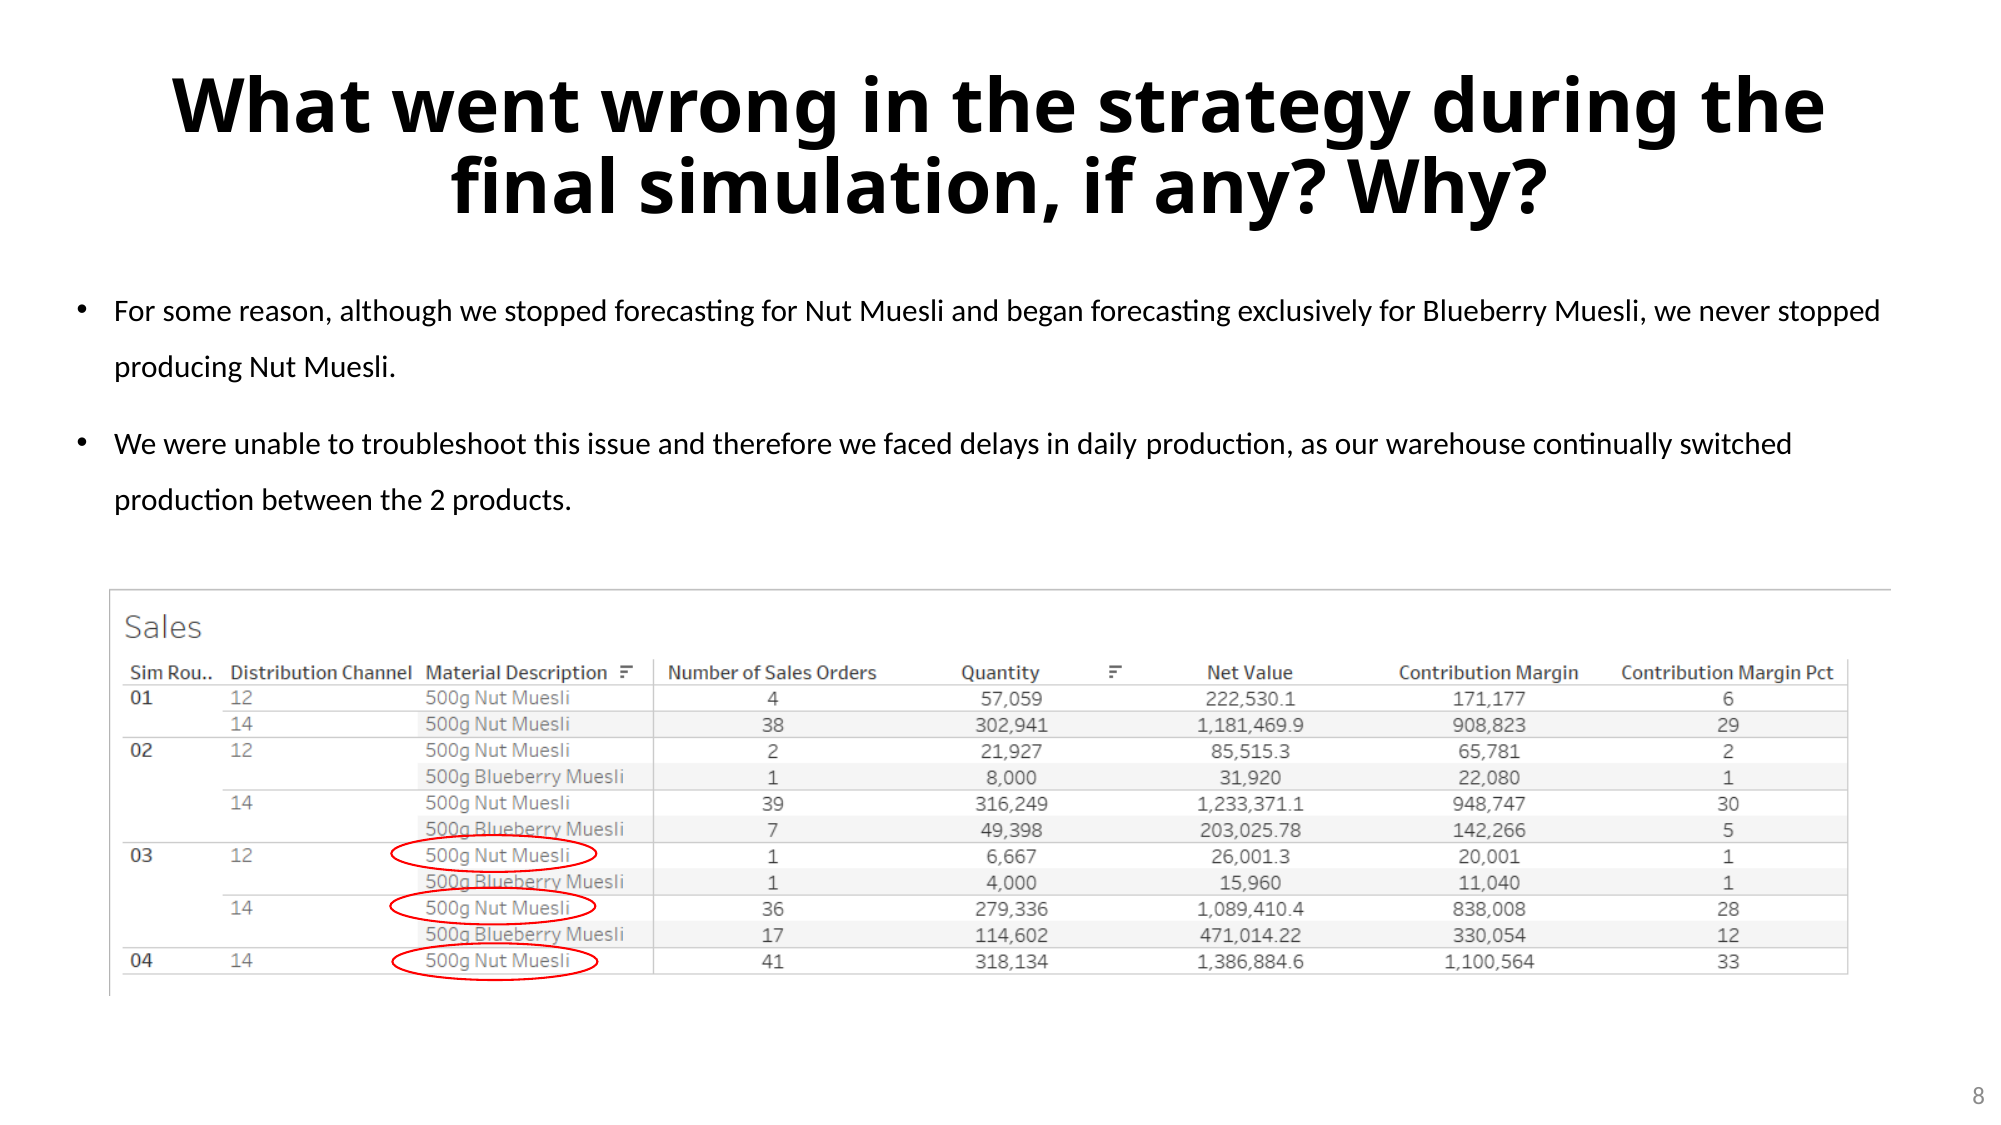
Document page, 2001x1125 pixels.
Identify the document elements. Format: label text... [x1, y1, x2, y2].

list For some reason, although we stopped forecasting for Nut Muesli and began forecasting exclusively for Blueberry Muesli, we never stopped producing Nut Muesli. We were unable to troubleshoot this issue and therefore we faced delays in daily production, as our warehouse continually switched production between the 2 products. [61, 263, 1939, 541]
text_box What went wrong in the strategy during the final simulation, if any? Why? [137, 59, 1863, 275]
picture [109, 588, 1891, 996]
slide_number 8 [1550, 1065, 2000, 1125]
